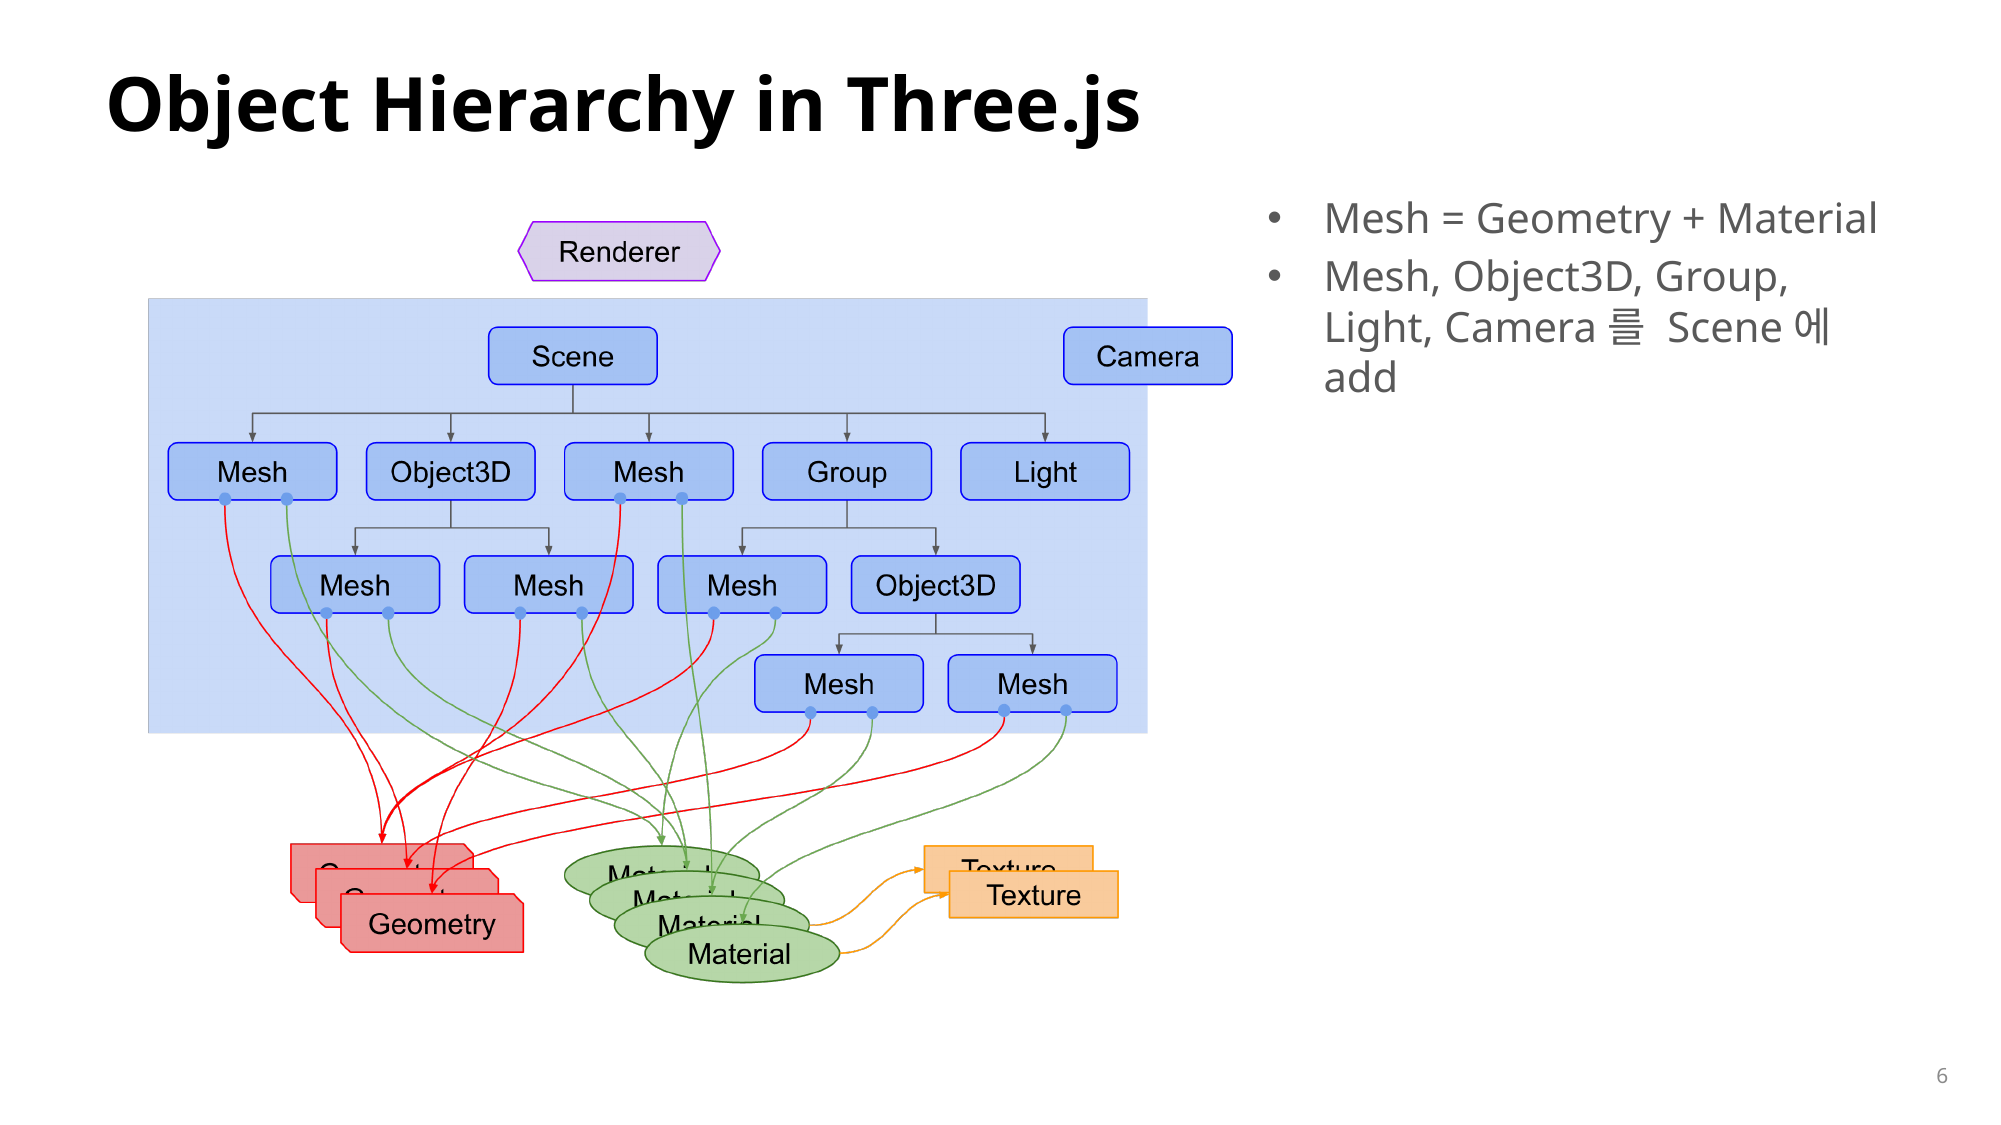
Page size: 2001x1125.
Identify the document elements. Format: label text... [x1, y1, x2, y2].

slide_number 6 [1901, 1046, 1964, 1107]
text_box Mesh = Geometry + Material Mesh, Object3D, Group, Light, Camera를 Scene에 add [1252, 184, 1902, 1071]
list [98, 199, 1300, 997]
title Object Hierarchy in Three.js [90, 42, 1902, 161]
